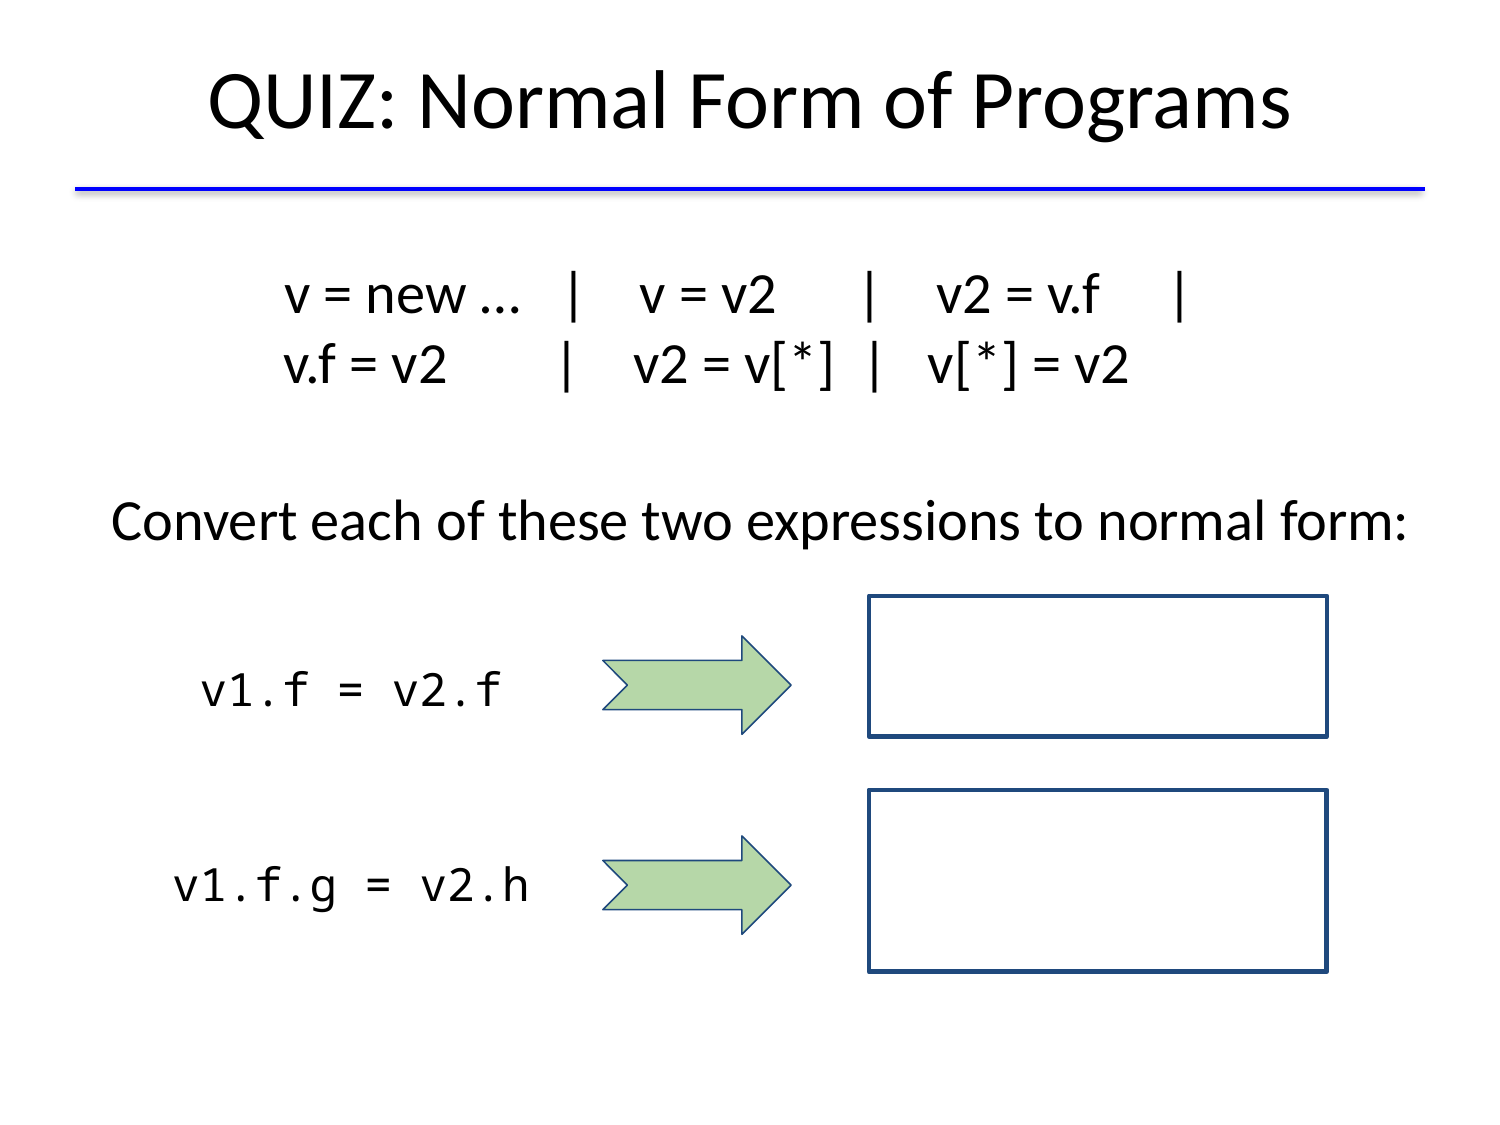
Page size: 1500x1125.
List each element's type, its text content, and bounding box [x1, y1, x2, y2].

title QUIZ: Normal Form of Programs [75, 1, 1425, 190]
text_box v1.f.g = v2.h [142, 840, 560, 935]
text_box [868, 595, 1327, 737]
text_box v = new … | v = v2 | v2 = v.f | v.f = v2 | v2 = v[*] | v[*] = v2 Convert each of these two expressions to normal form: [75, 240, 1461, 576]
text_box [602, 835, 792, 935]
text_box [602, 635, 792, 735]
text_box [868, 789, 1327, 972]
text_box v1.f = v2.f [142, 645, 560, 735]
